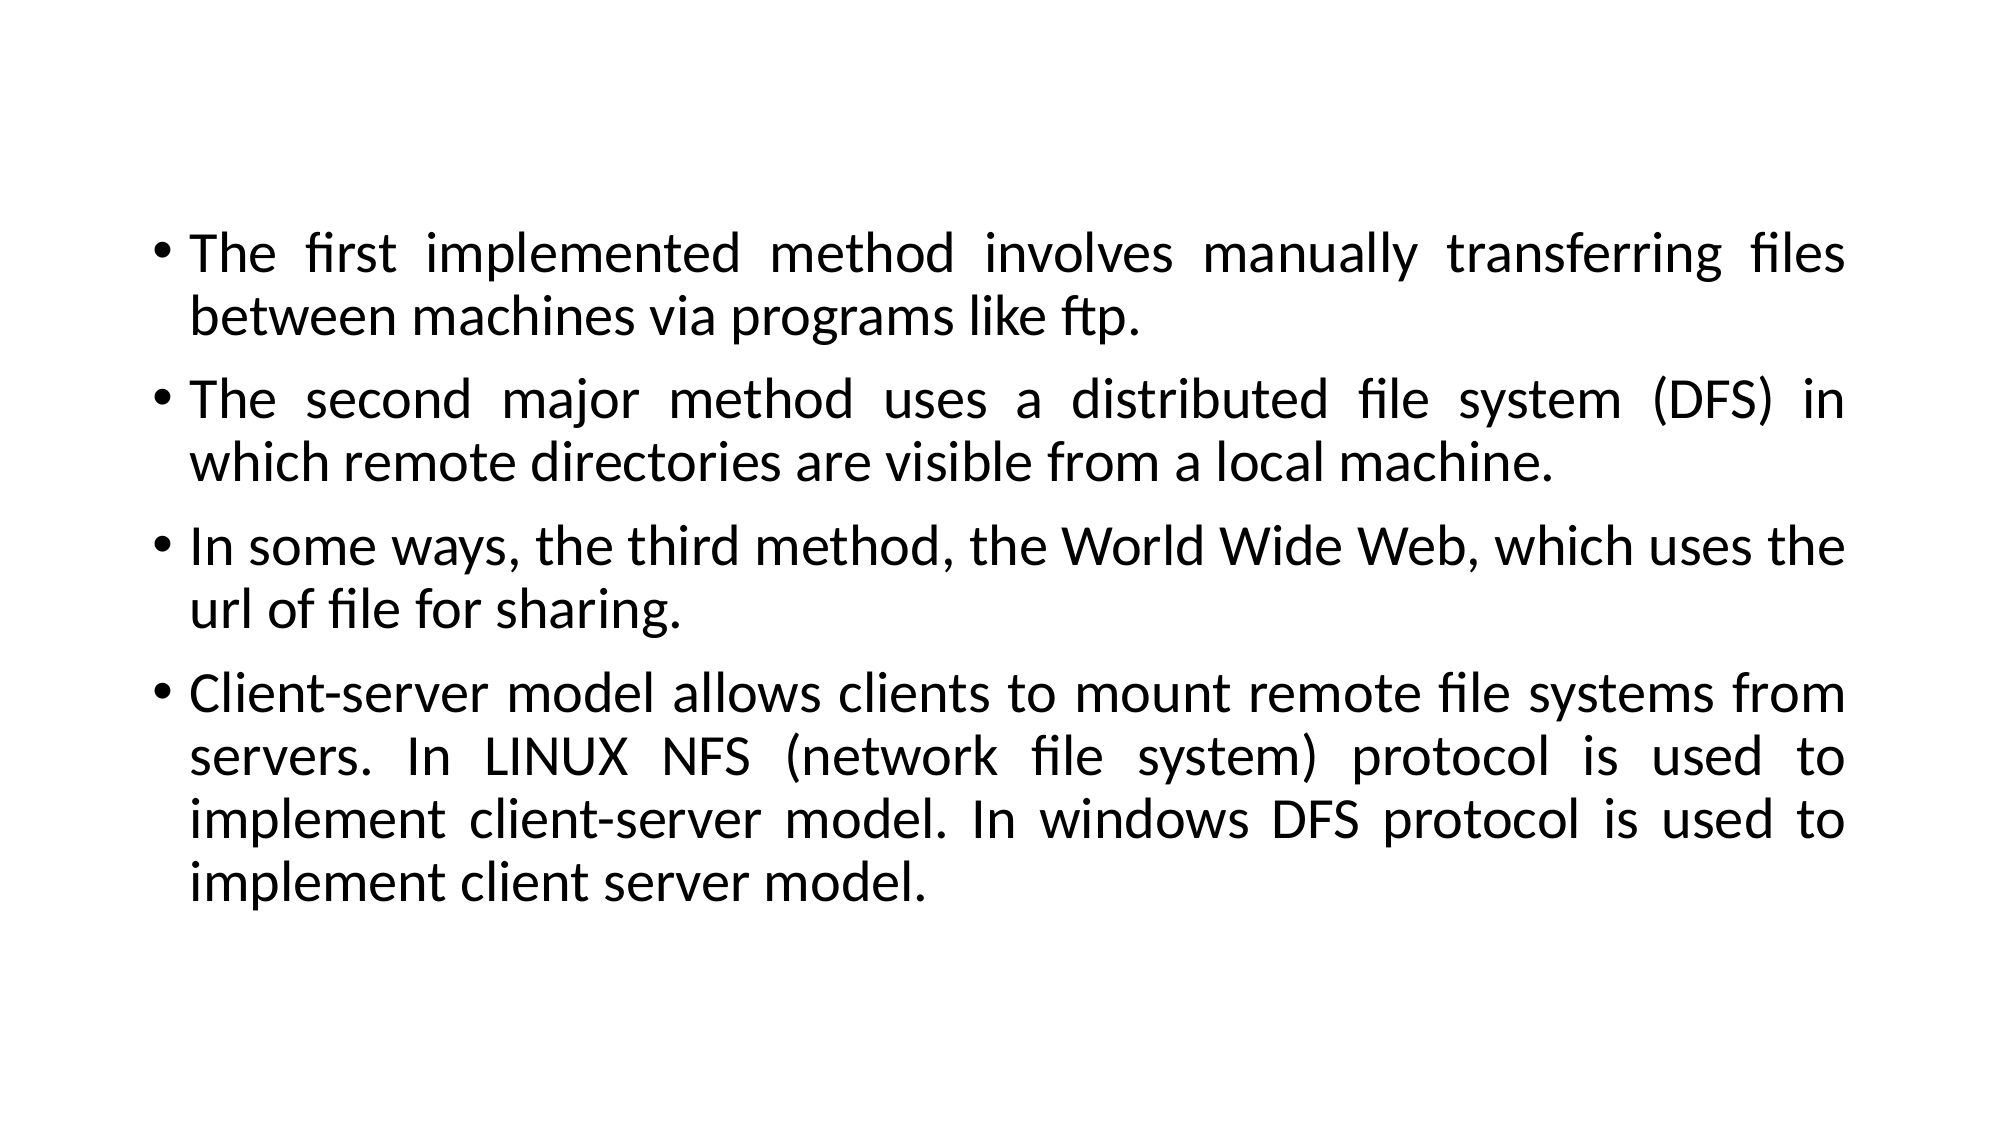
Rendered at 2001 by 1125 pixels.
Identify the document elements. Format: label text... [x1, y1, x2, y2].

list The first implemented method involves manually transferring files between machines via programs like ftp. The second major method uses a distributed file system (DFS) in which remote directories are visible from a local machine. In some ways, the third method, the World Wide Web, which uses the url of file for sharing. Client-server model allows clients to mount remote file systems from servers. In LINUX NFS (network file system) protocol is used to implement client-server model. In windows DFS protocol is used to implement client server model. [137, 214, 1863, 928]
